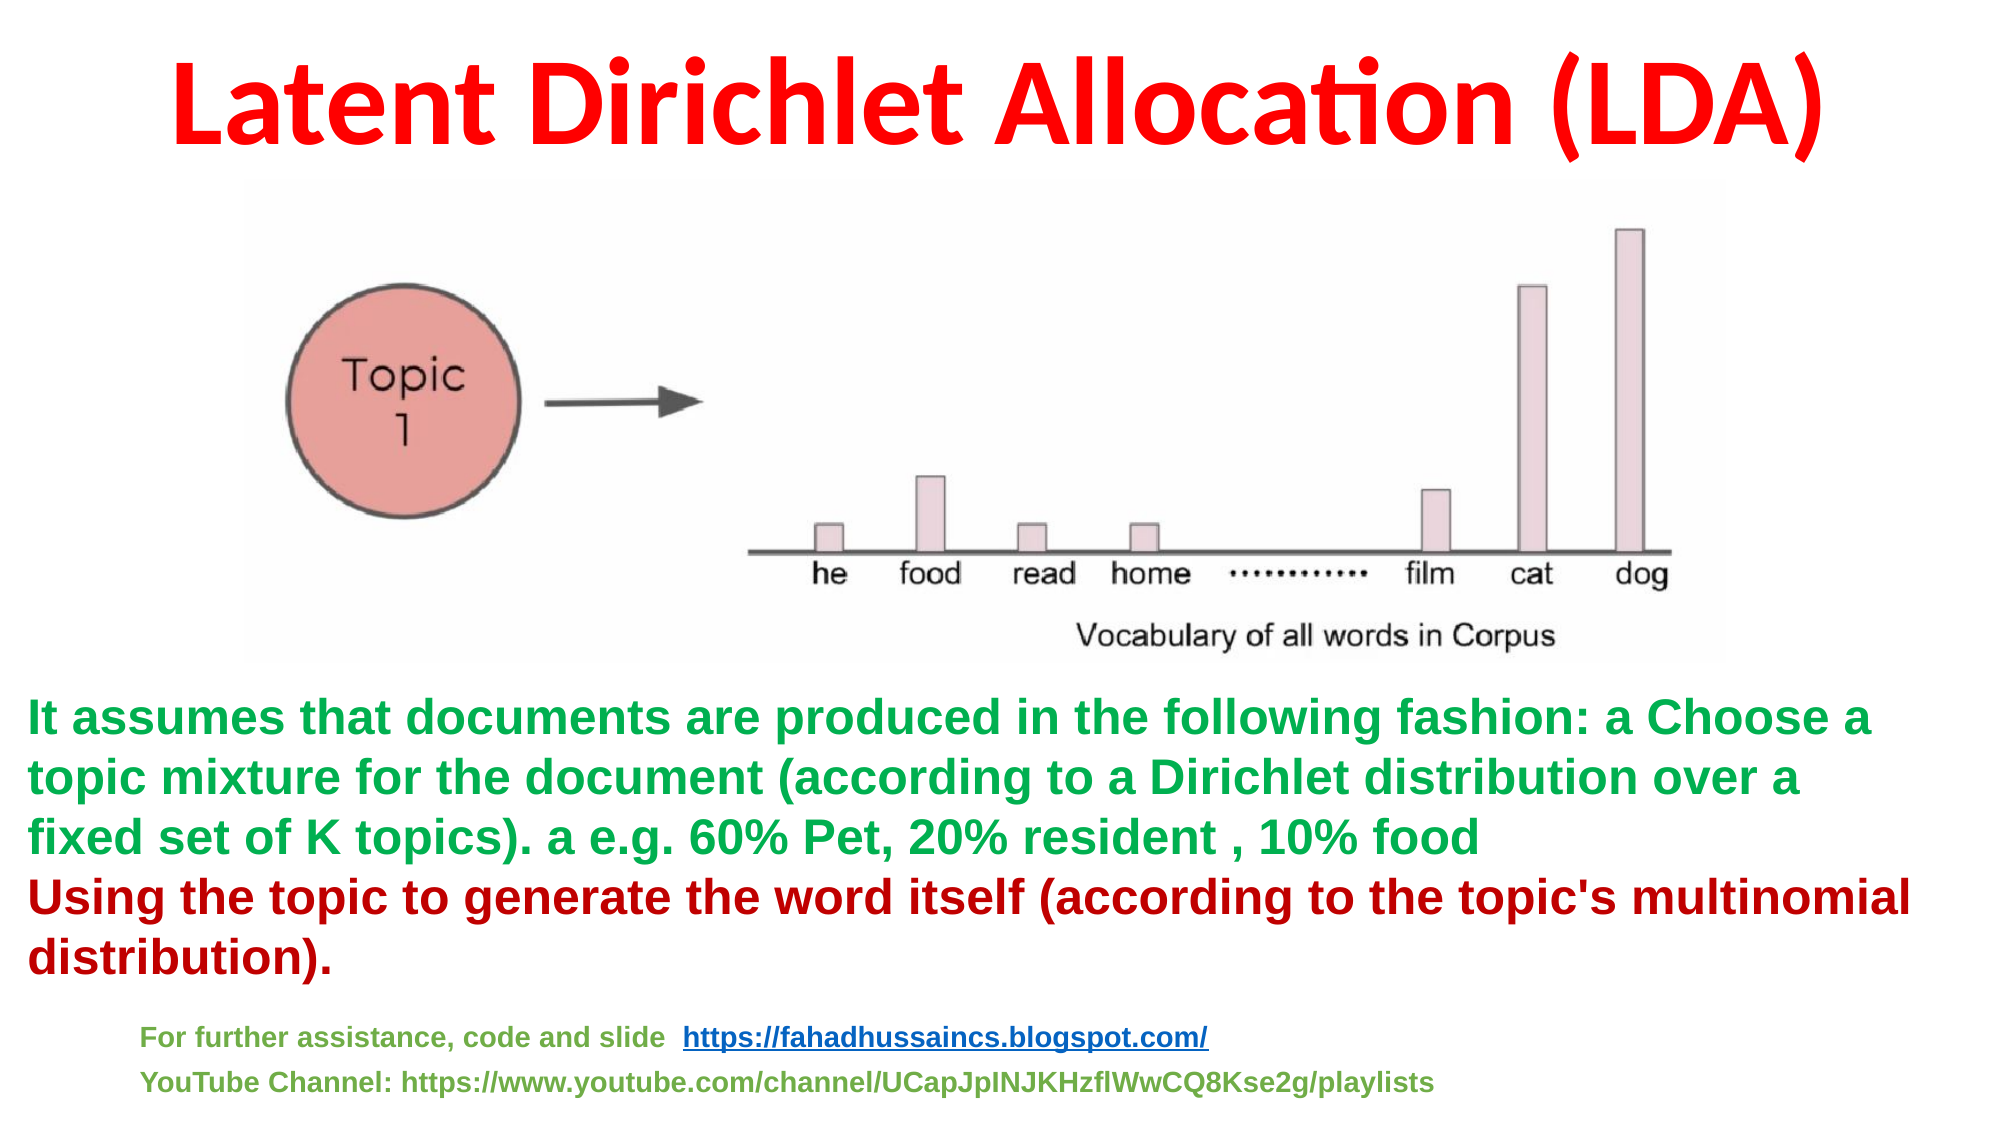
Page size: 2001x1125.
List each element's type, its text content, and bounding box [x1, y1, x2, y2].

text_box It assumes that documents are produced in the following fashion: a Choose a topic mixture for the document (according to a Dirichlet distribution over a fixed set of K topics). a e.g. 60% Pet, 20% resident , 10% food Using the topic to generate the word itself (according to the topic's multinomial distribution). [12, 677, 1947, 992]
picture [243, 178, 1726, 663]
title Latent Dirichlet Allocation (LDA) [12, 69, 1988, 180]
text_box For further assistance, code and slide https://fahadhussaincs.blogspot.com/ YouTube Channel: https://www.youtube.com/channel/UCapJpINJKHzflWwCQ8Kse2g/playlists [124, 1020, 1918, 1105]
